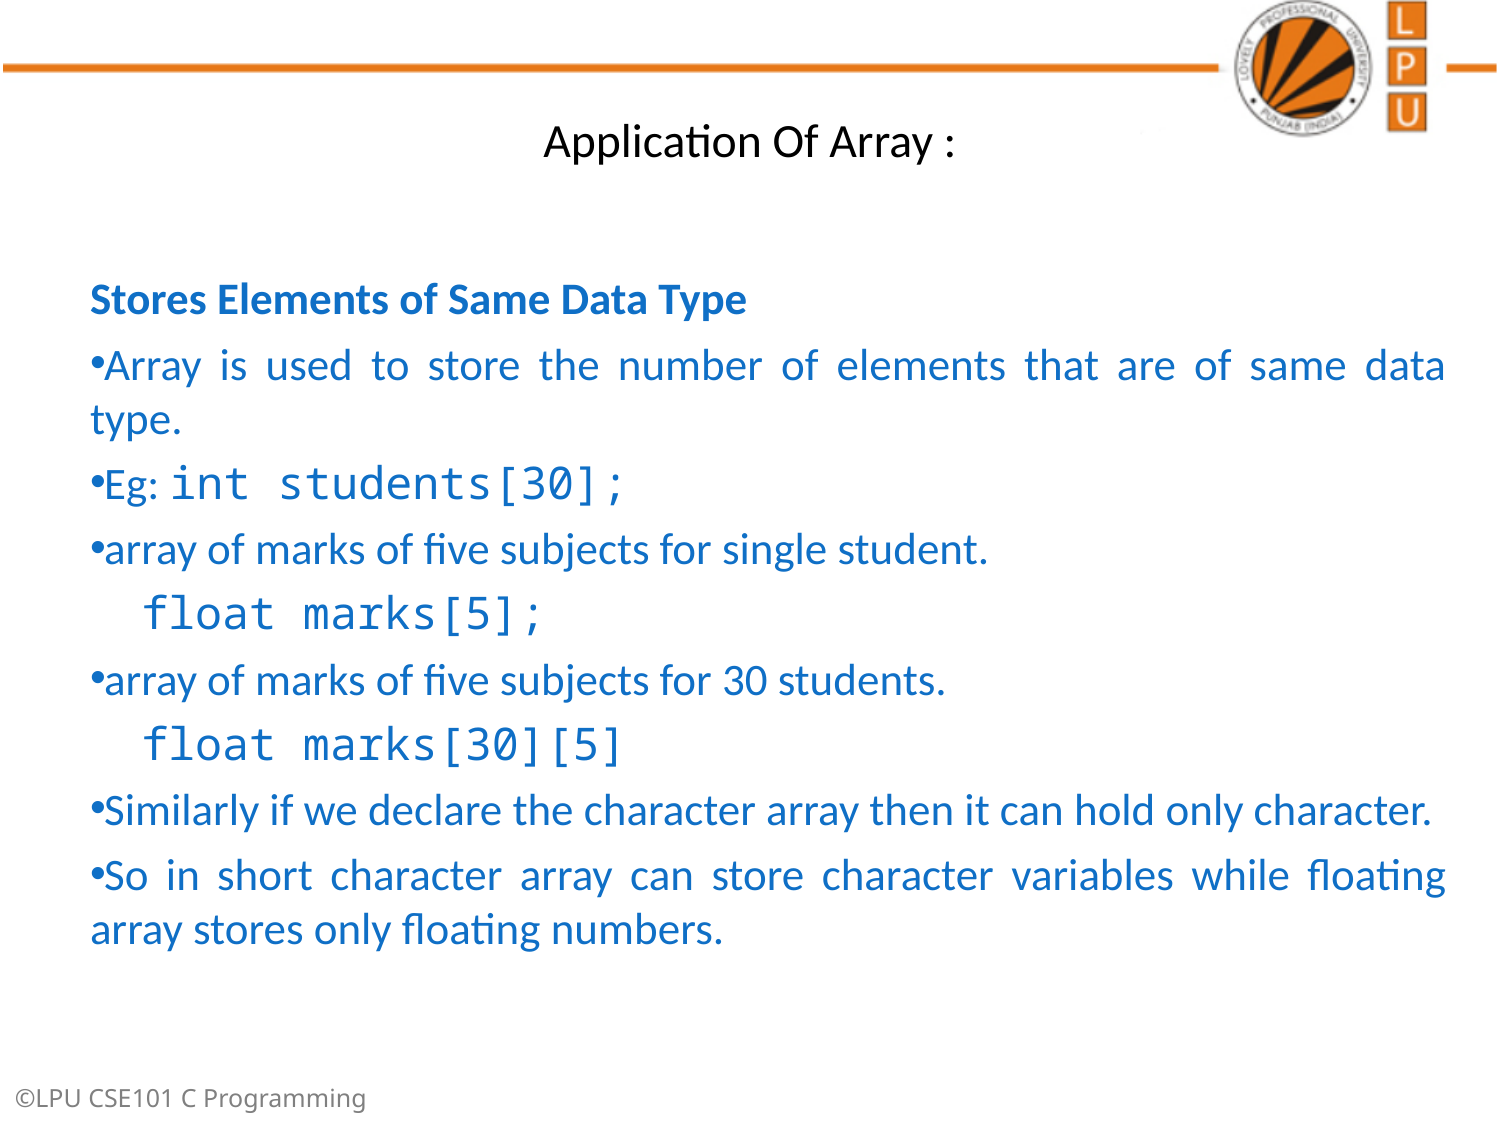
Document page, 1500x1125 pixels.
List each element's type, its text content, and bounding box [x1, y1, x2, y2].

title Application Of Array : [75, 45, 1425, 233]
picture [3, 0, 1500, 155]
list Stores Elements of Same Data Type Array is used to store the number of elements that are of same data type. Eg: int students[30]; array of marks of five subjects for single student. float marks[5]; array of marks of five subjects for 30 students. float marks[30][5] Similarly if we declare the character array then it can hold only character. So in short character array can store character variables while floating array stores only floating numbers. [75, 262, 1463, 1005]
